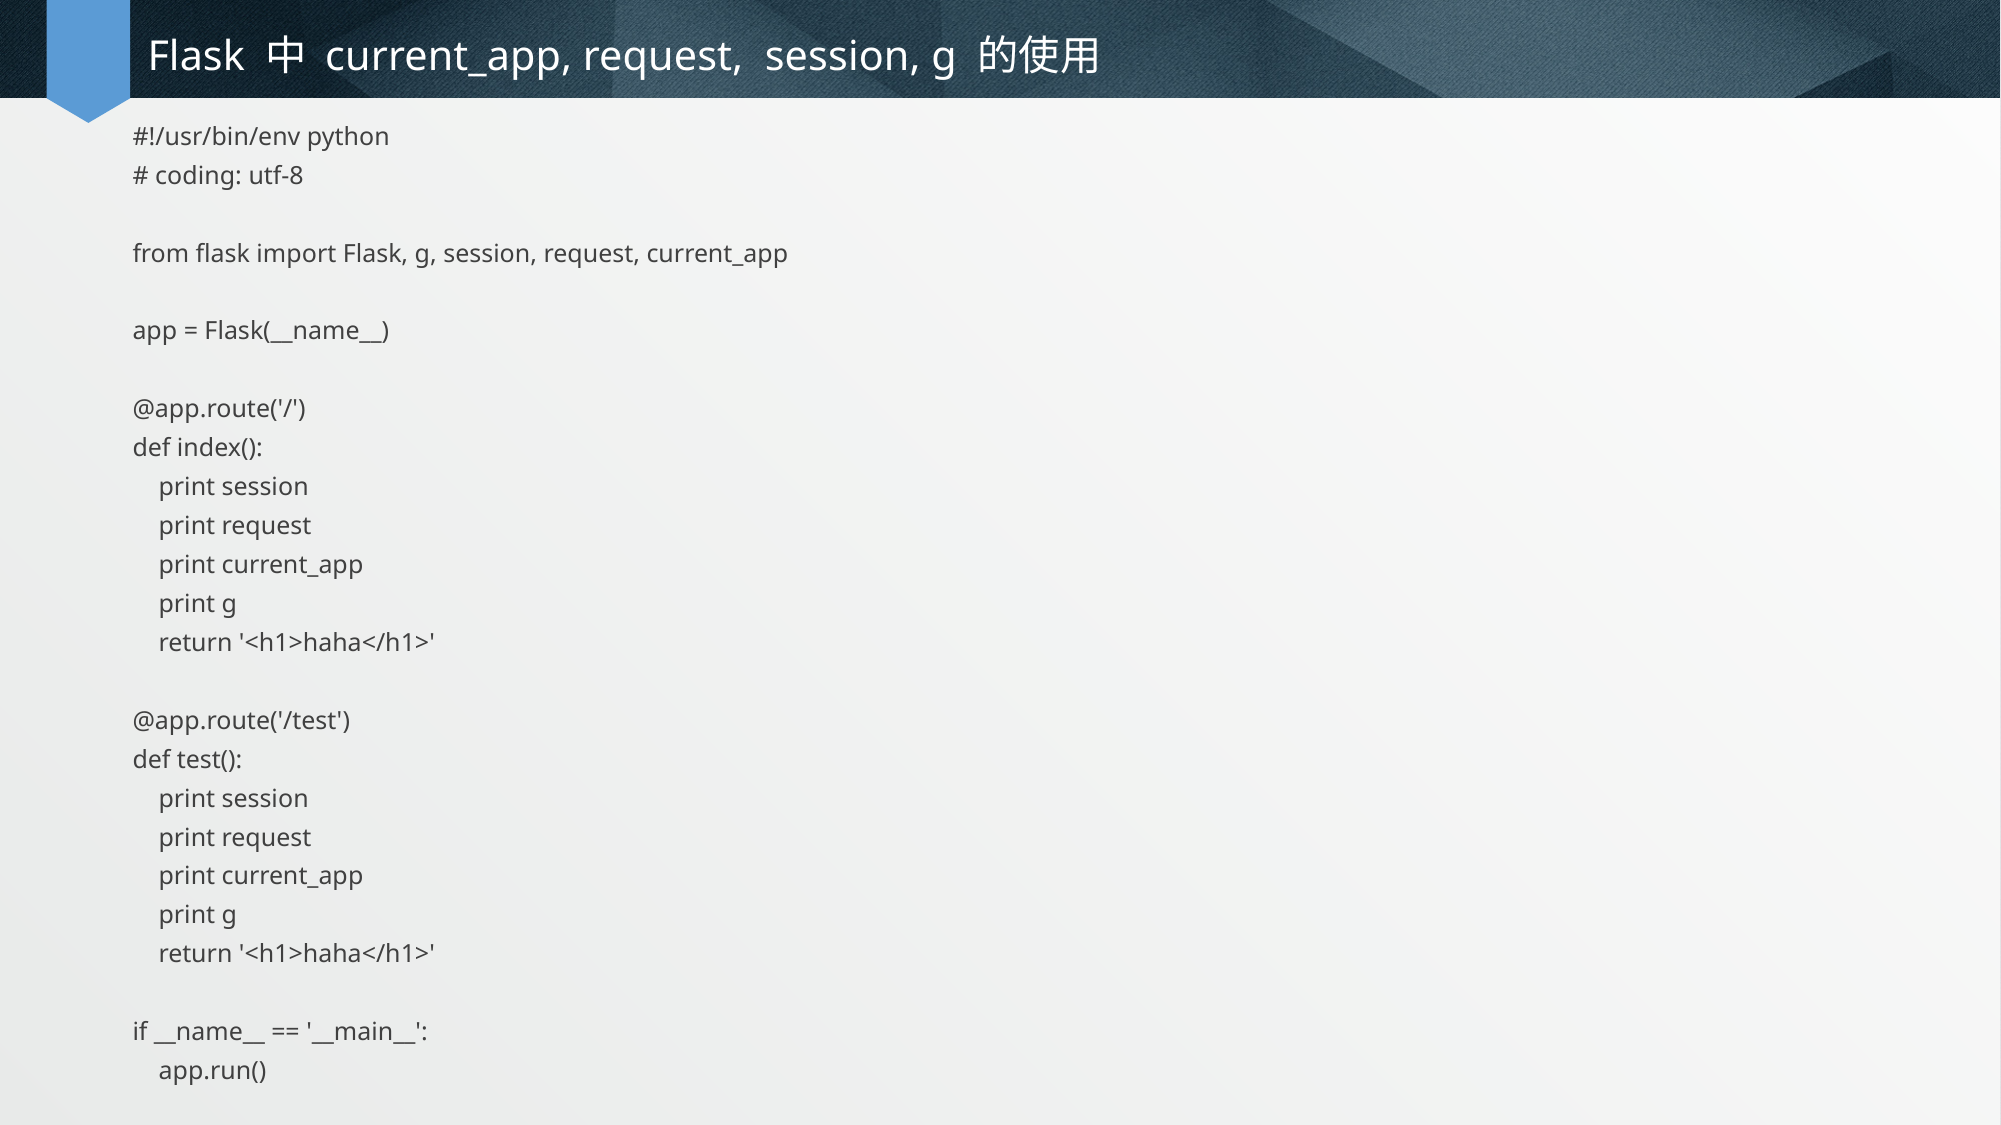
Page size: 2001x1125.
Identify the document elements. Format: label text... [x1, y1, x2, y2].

title Flask 中 current_app, request, session, g 的使用 [132, 26, 1144, 88]
picture [0, 0, 46, 98]
text_box #!/usr/bin/env python # coding: utf-8 from flask import Flask, g, session, request, current_app app = Flask(__name__) @app.route('/') def index(): print session print request print current_app print g return '<h1>haha</h1>' @app.route('/test') def test(): print session print request print current_app print g return '<h1>haha</h1>' if __name__ == '__main__': app.run() [132, 111, 1768, 1085]
picture [131, 0, 2001, 1125]
